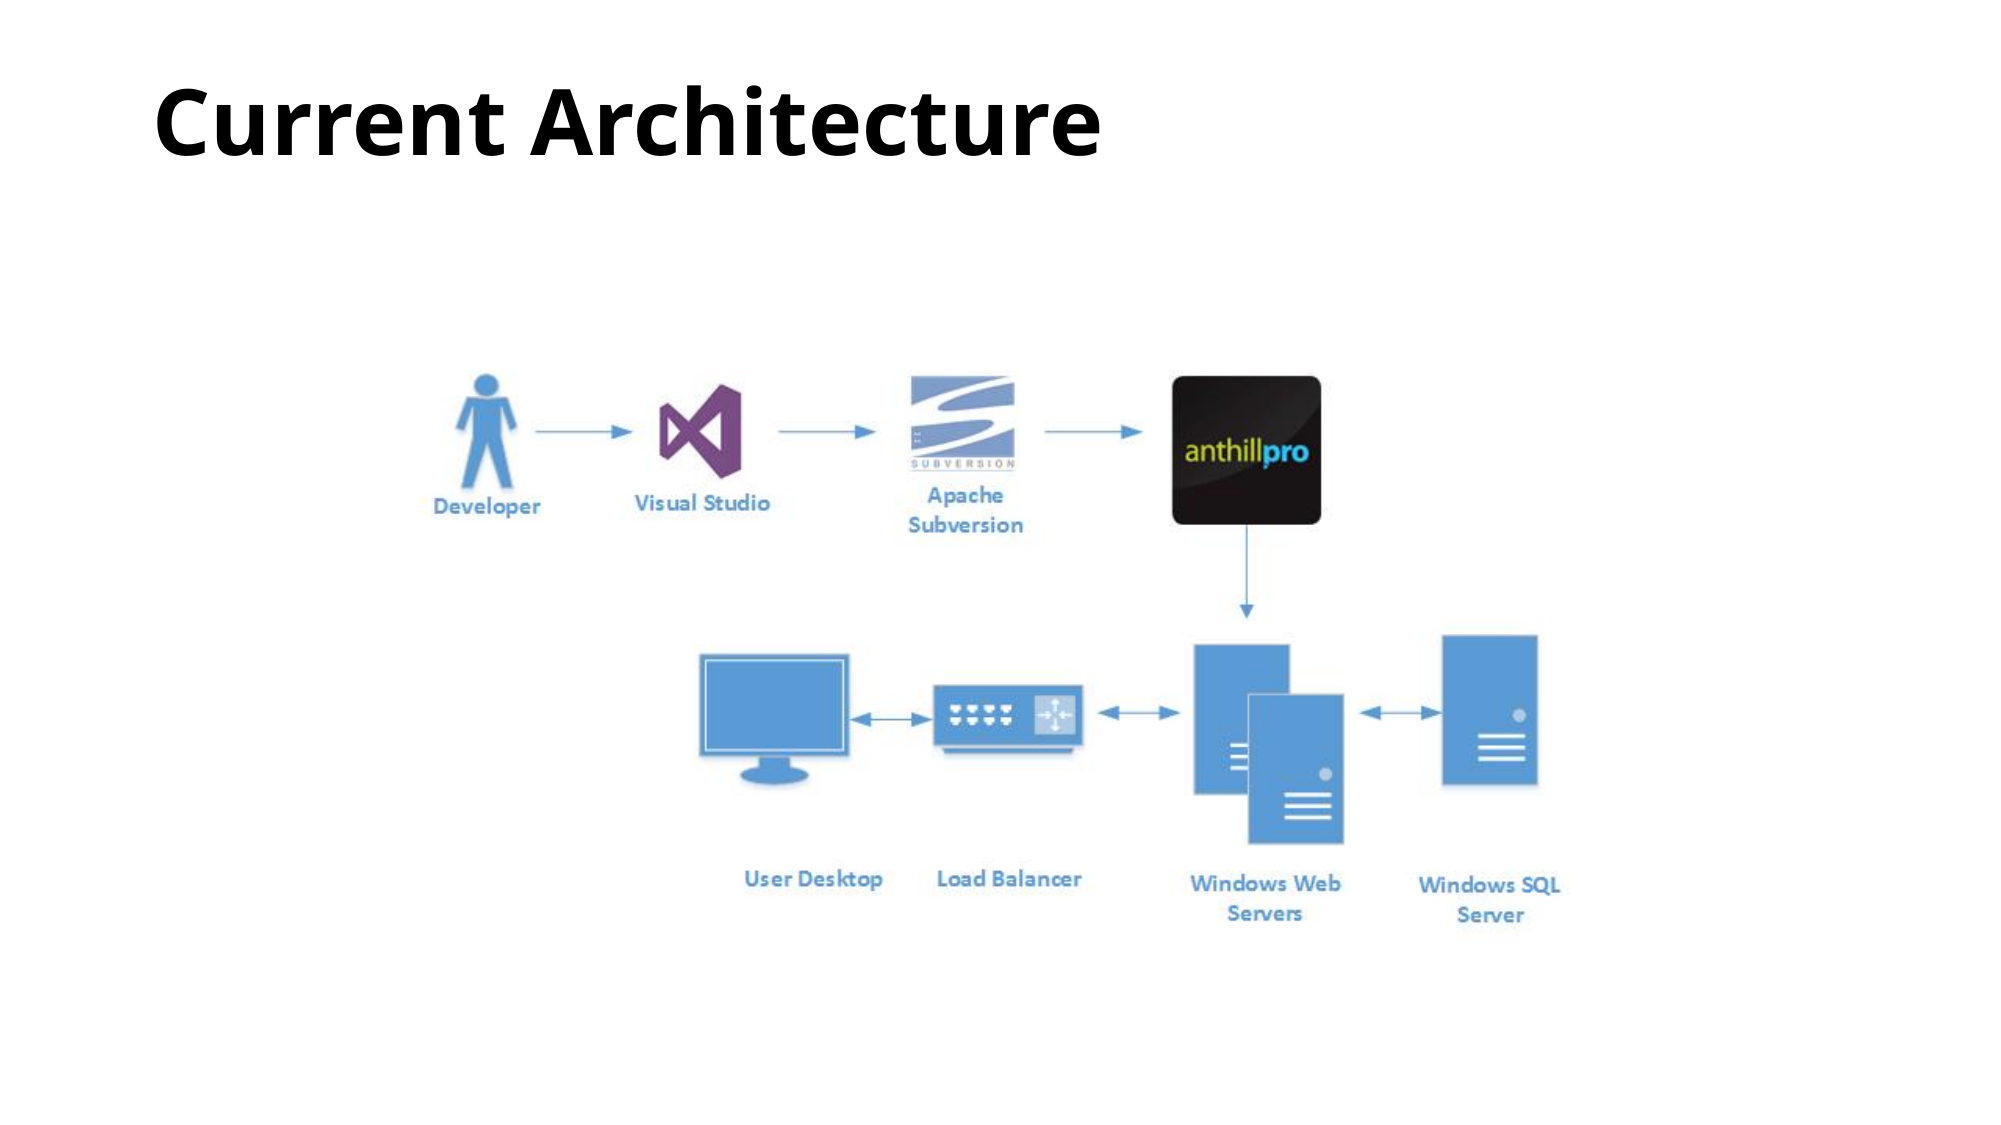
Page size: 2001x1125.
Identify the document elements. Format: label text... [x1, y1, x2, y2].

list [419, 370, 1581, 943]
title Current Architecture [137, 59, 1863, 192]
